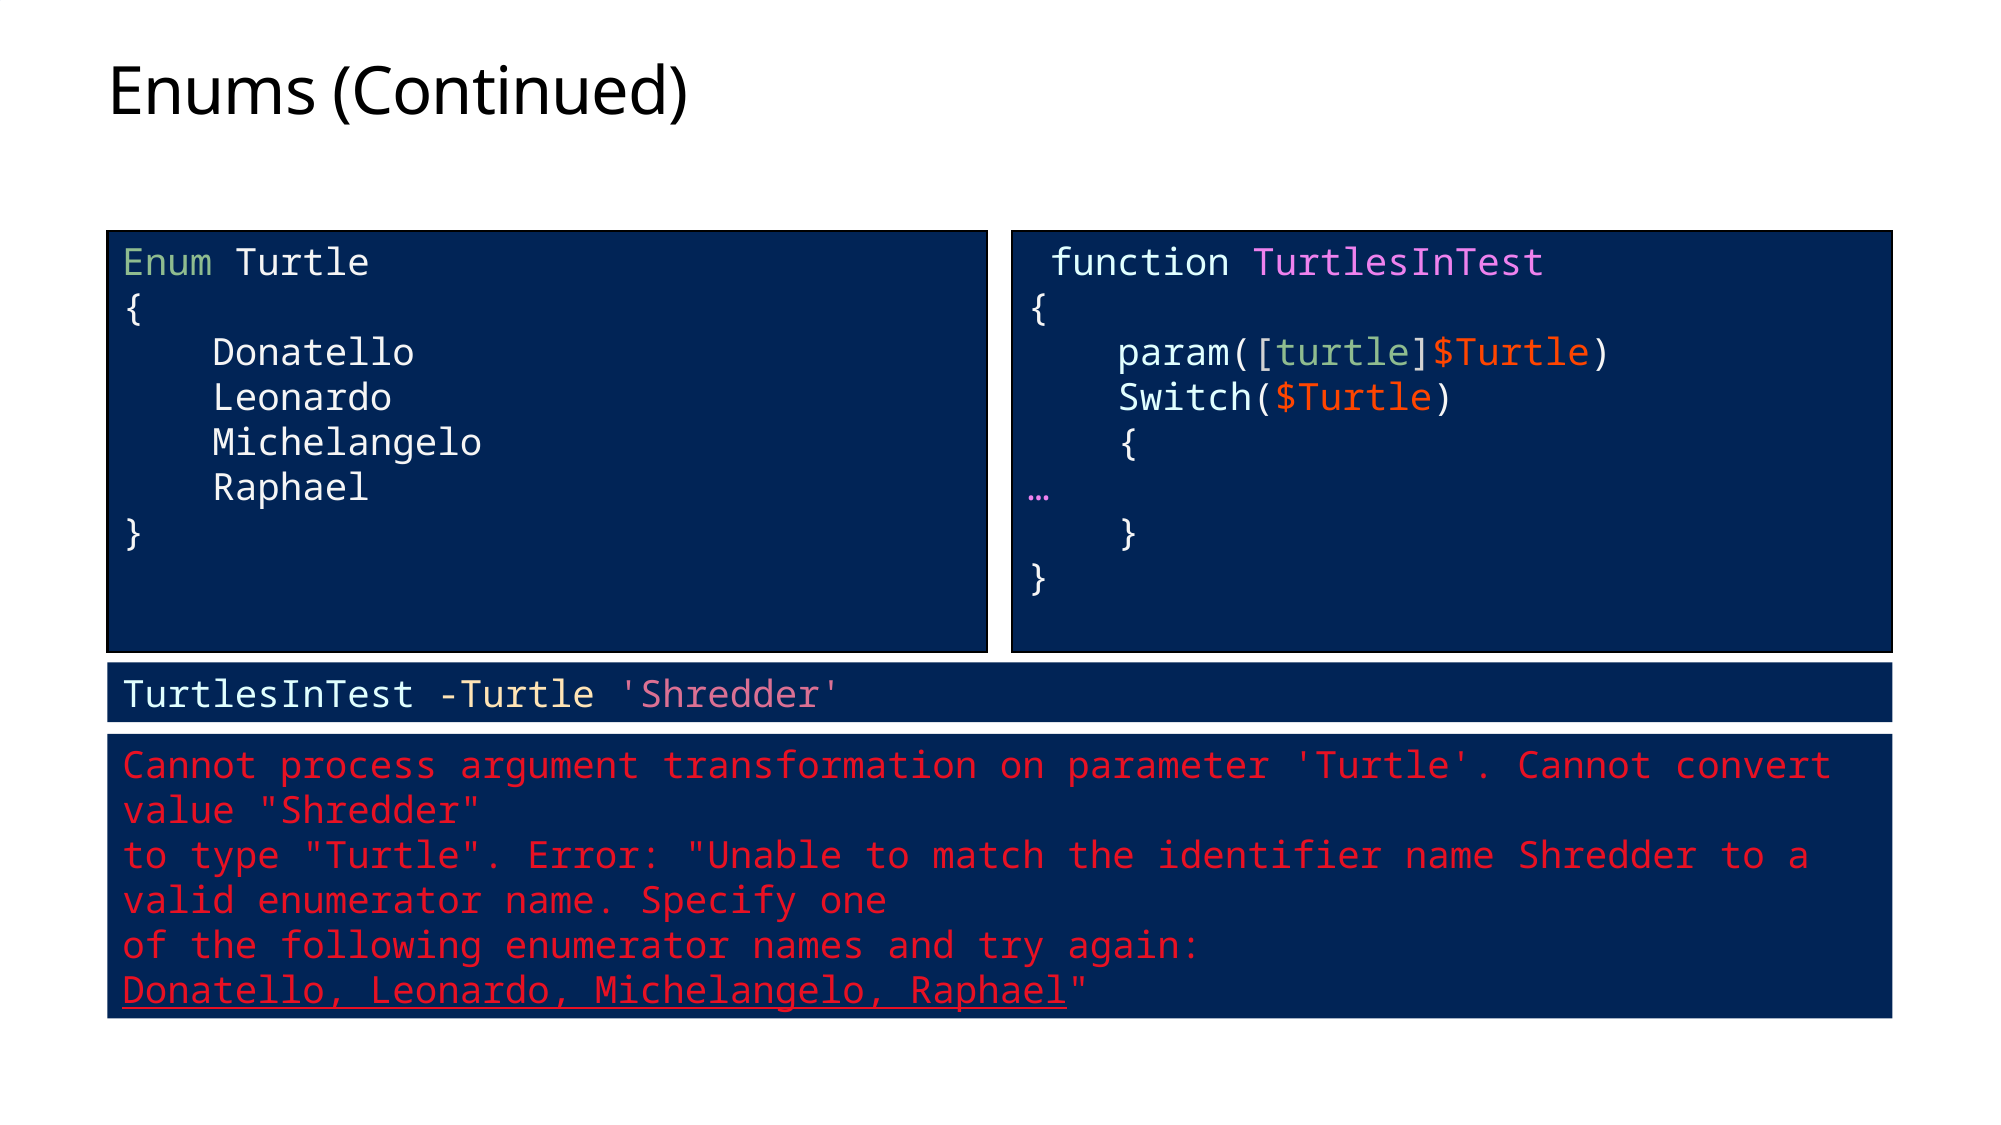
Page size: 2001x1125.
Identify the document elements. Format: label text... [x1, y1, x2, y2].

title Enums (Continued) [107, 52, 1893, 129]
text_box Cannot process argument transformation on parameter 'Turtle'. Cannot convert value "Shredder" to type "Turtle". Error: "Unable to match the identifier name Shredder to a valid enumerator name. Specify one of the following enumerator names and try again: Donatello, Leonardo, Michelangelo, Raphael" [107, 733, 1893, 1019]
text_box function TurtlesInTest { param([turtle]$Turtle) Switch($Turtle) { … } } [1011, 230, 1893, 653]
text_box Enum Turtle { Donatello Leonardo Michelangelo Raphael } [106, 230, 988, 653]
text_box TurtlesInTest -Turtle 'Shredder' [107, 662, 1893, 723]
